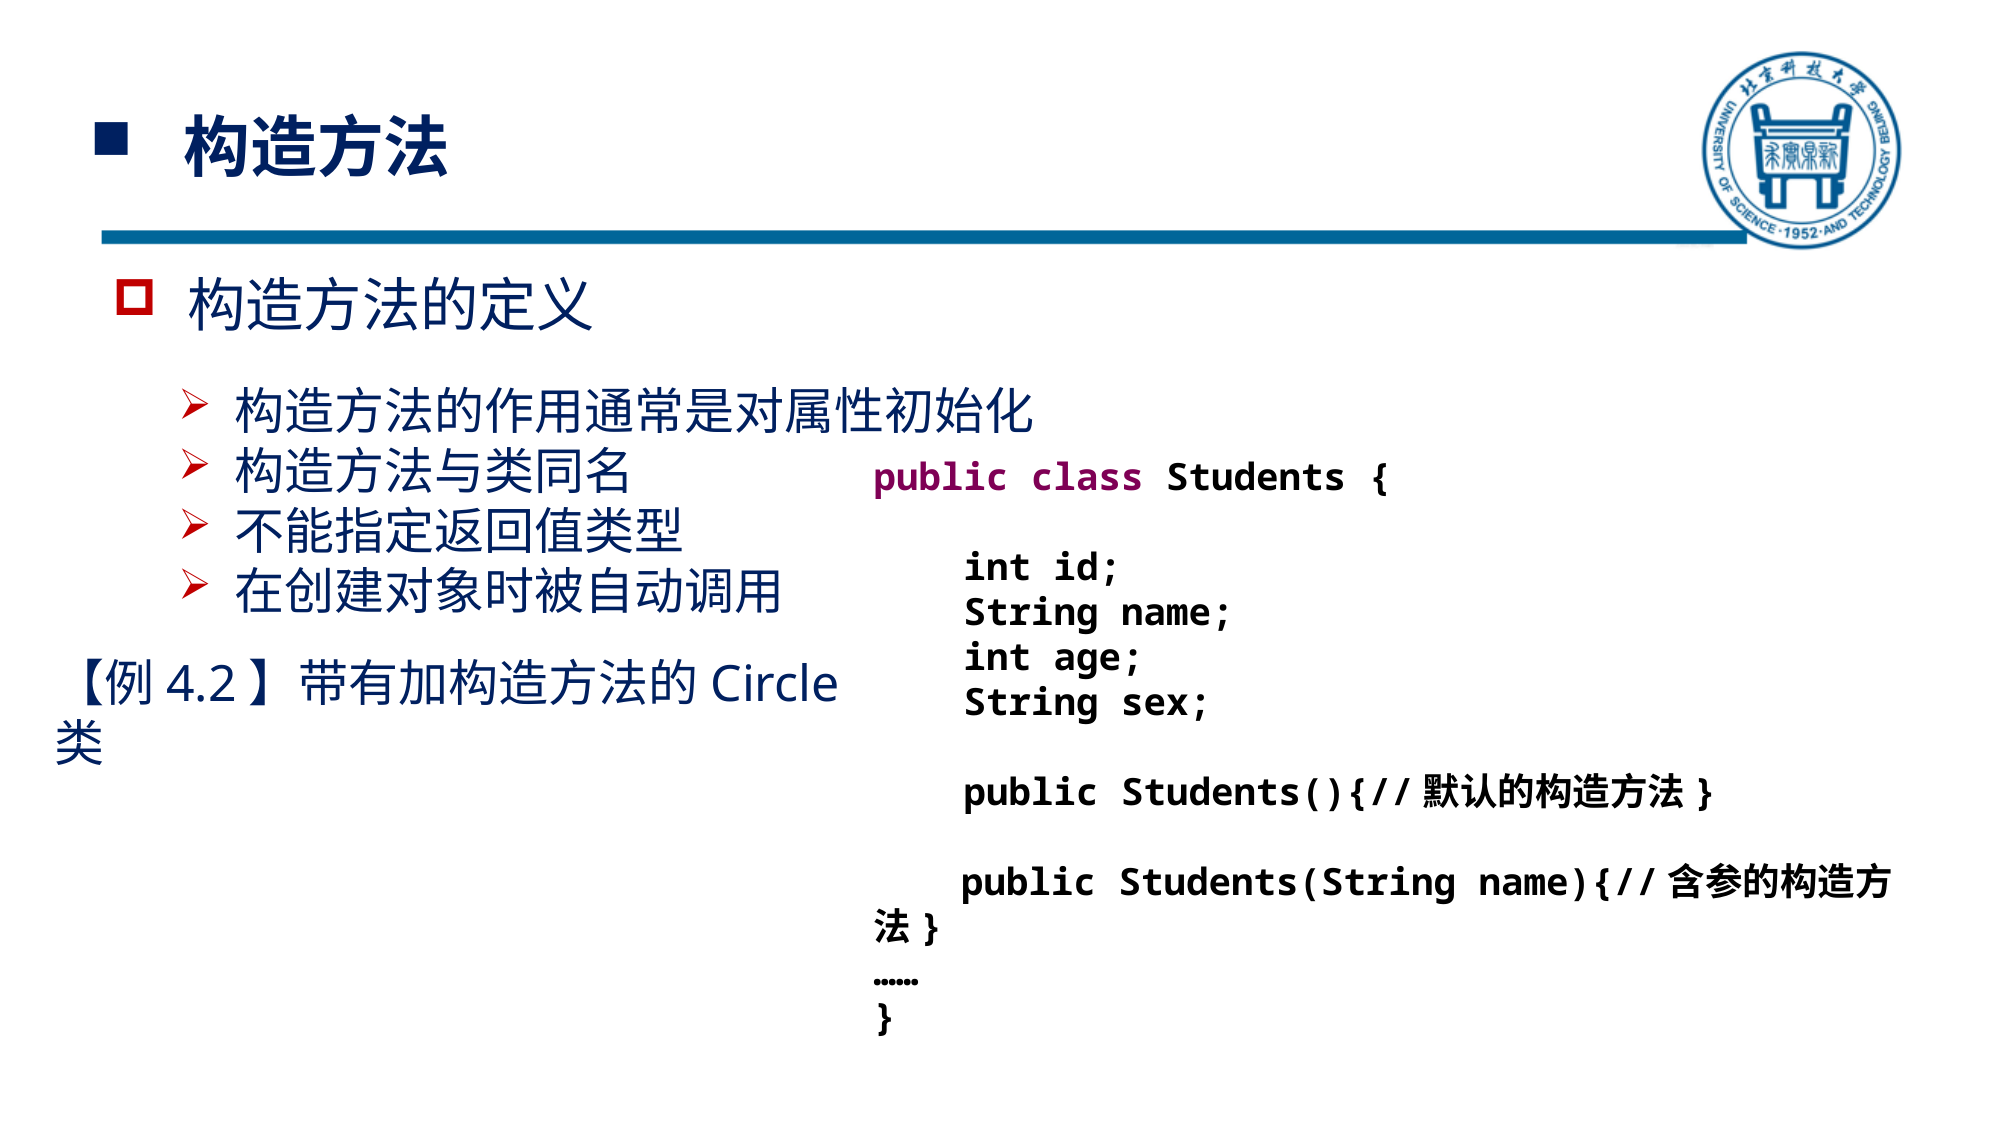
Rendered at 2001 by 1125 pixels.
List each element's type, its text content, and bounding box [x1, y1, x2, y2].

text_box 【例4.2】带有加构造方法的Circle类 [39, 644, 858, 779]
text_box 构造方法的定义 [97, 246, 1448, 369]
text_box public class Students { int id; String name; int age; String sex; public Students(){//默认的构造方法} public Students(String name){//含参的构造方法} …… } [858, 445, 1935, 1046]
text_box 构造方法的作用通常是对属性初始化 构造方法与类同名 不能指定返回值类型 在创建对象时被自动调用 [163, 371, 1164, 627]
picture [20, 12, 1981, 1114]
title 构造方法 [75, 56, 1425, 244]
